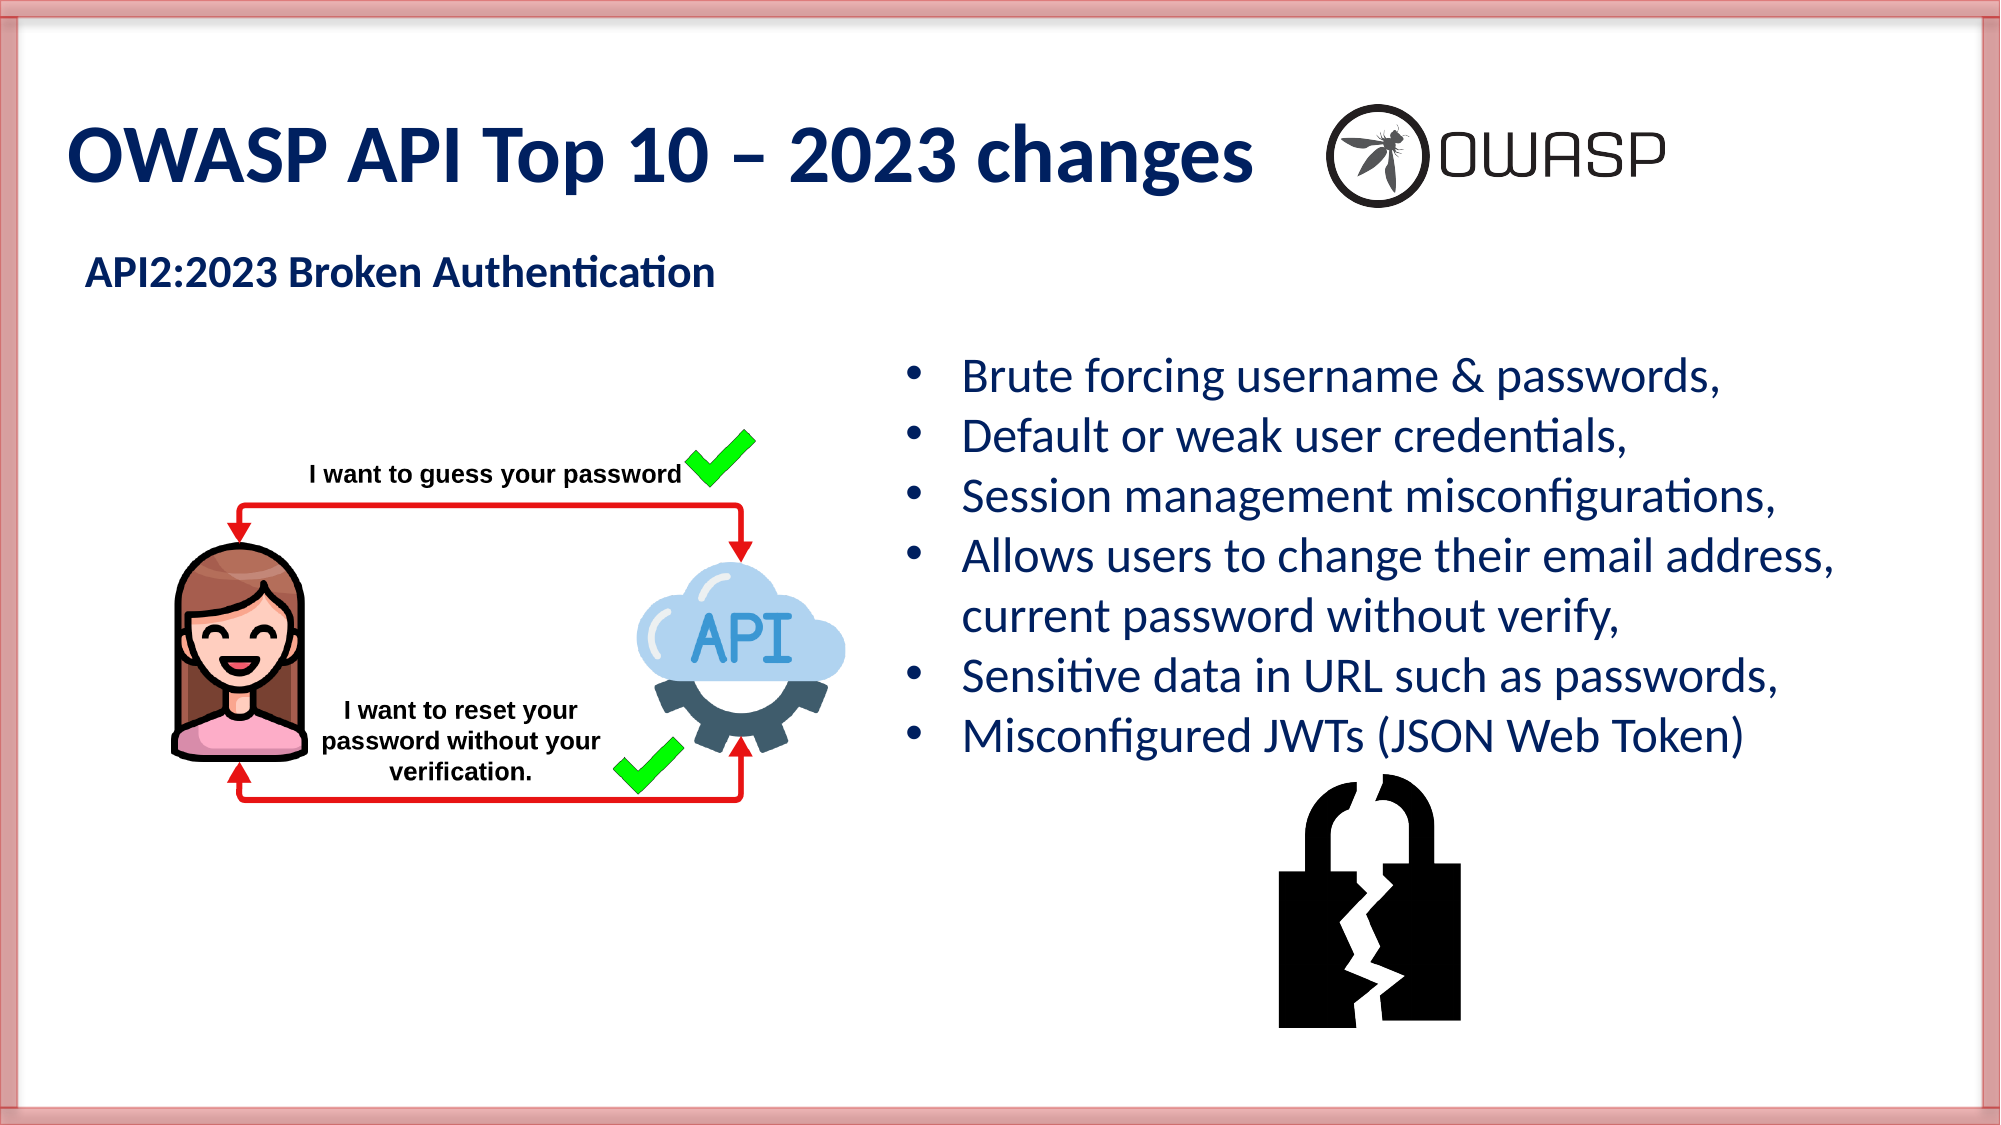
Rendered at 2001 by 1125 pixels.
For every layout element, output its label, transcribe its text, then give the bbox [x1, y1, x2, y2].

text_box Brute forcing username & passwords, Default or weak user credentials, Session management misconfigurations, Allows users to change their email address, current password without verify, Sensitive data in URL such as passwords, Misconfigured JWTs (JSON Web Token) [890, 335, 1916, 770]
text_box [1982, 16, 2000, 1109]
picture [130, 392, 876, 843]
text_box OWASP API Top 10 – 2023 changes [52, 47, 1983, 265]
text_box [0, 16, 18, 1109]
text_box [0, 0, 2000, 18]
text_box [0, 1107, 2000, 1125]
picture [1243, 774, 1496, 1028]
text_box API2:2023 Broken Authentication [70, 233, 1081, 304]
picture [1326, 104, 1665, 208]
